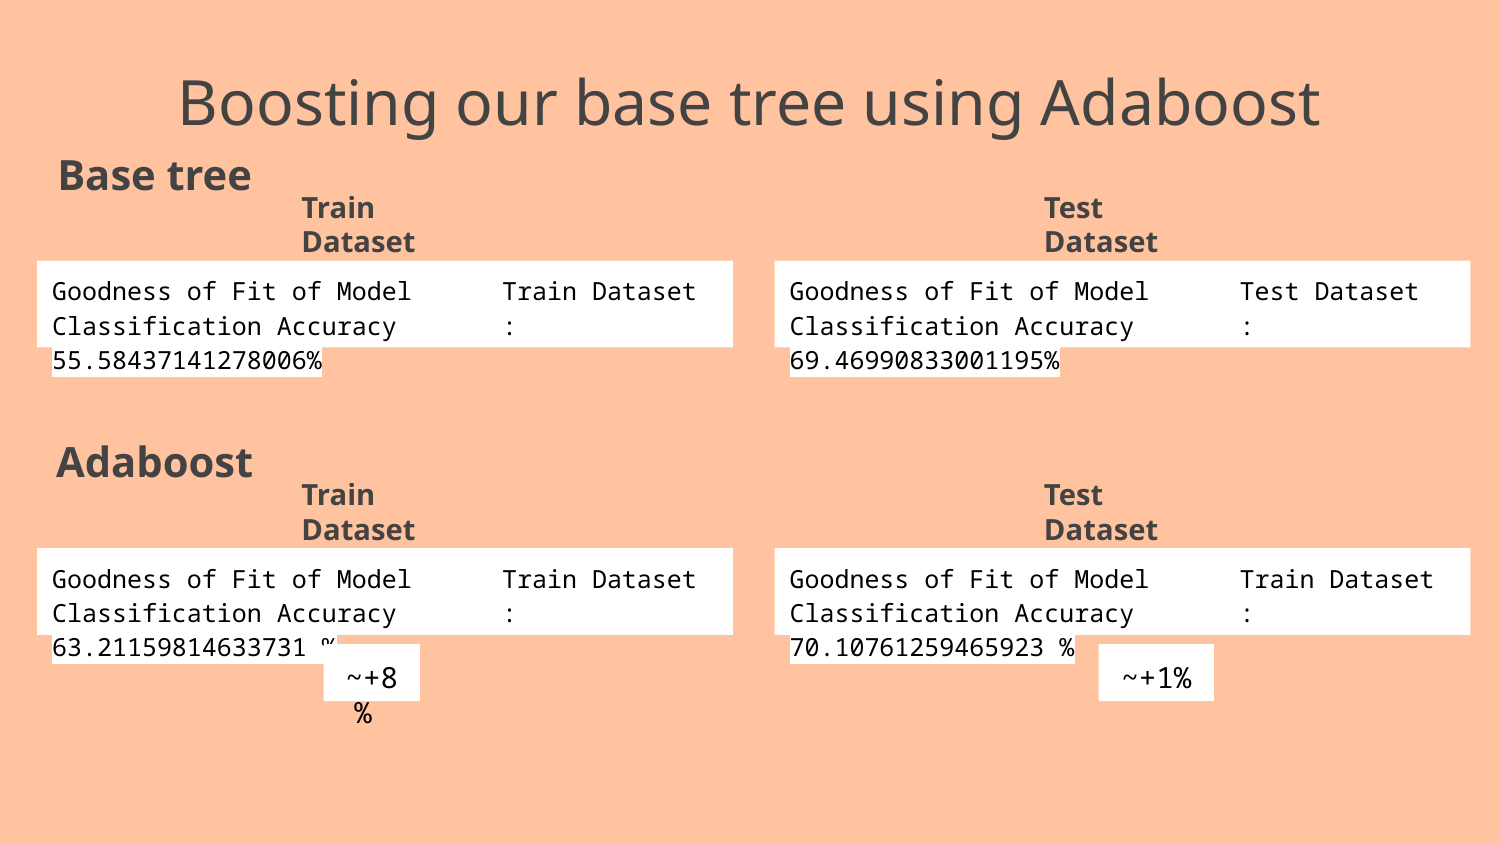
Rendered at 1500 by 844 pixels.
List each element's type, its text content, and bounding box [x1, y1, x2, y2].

text_box ~+1% [1098, 644, 1214, 702]
text_box Goodness of Fit of Model Train Dataset Classification Accuracy : 55.58437141278006% [37, 260, 733, 348]
text_box Adaboost [37, 439, 271, 487]
text_box Goodness of Fit of Model Train Dataset Classification Accuracy : 63.21159814633731 % [37, 548, 733, 635]
text_box Goodness of Fit of Model Train Dataset Classification Accuracy : 70.10761259465923 % [774, 548, 1471, 635]
text_box Train Dataset [299, 500, 471, 547]
text_box Base tree [37, 152, 271, 199]
text_box Test Dataset [1041, 500, 1204, 547]
text_box Goodness of Fit of Model Test Dataset Classification Accuracy : 69.46990833001195% [774, 260, 1471, 348]
text_box ~+8% [323, 644, 420, 702]
text_box Train Dataset [299, 212, 471, 259]
text_box Test Dataset [1041, 212, 1204, 259]
text_box Boosting our base tree using Adaboost [71, 47, 1429, 153]
